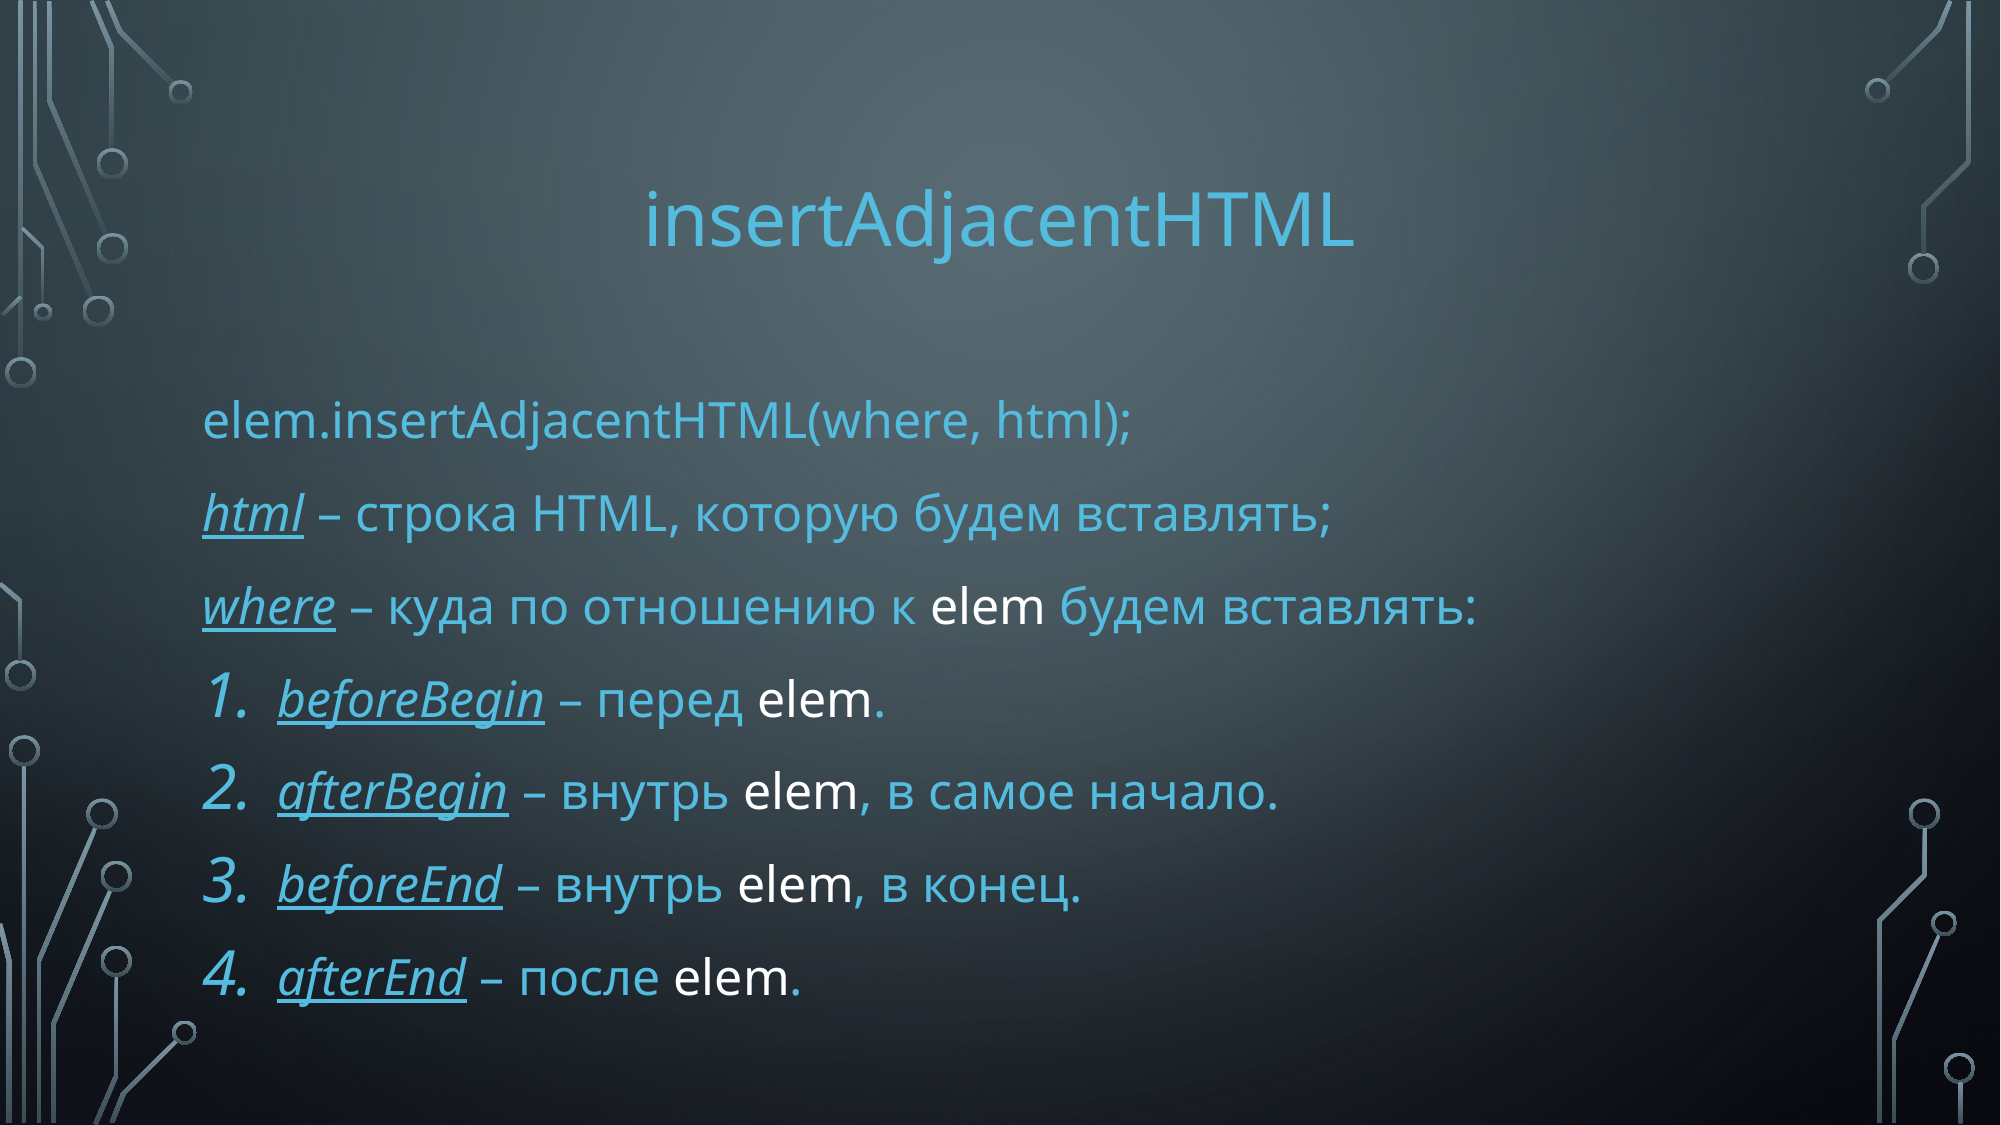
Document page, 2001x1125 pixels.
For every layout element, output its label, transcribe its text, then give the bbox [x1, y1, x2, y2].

list elem.insertAdjacentHTML(where, html); html – строка HTML, которую будем вставлять; where – куда по отношению к elem будем вставлять: beforeBegin – перед elem. afterBegin – внутрь elem, в самое начало. beforeEnd – внутрь elem, в конец. afterEnd – после elem. [187, 369, 1813, 1055]
title insertAdjacentHTML [187, 101, 1813, 344]
